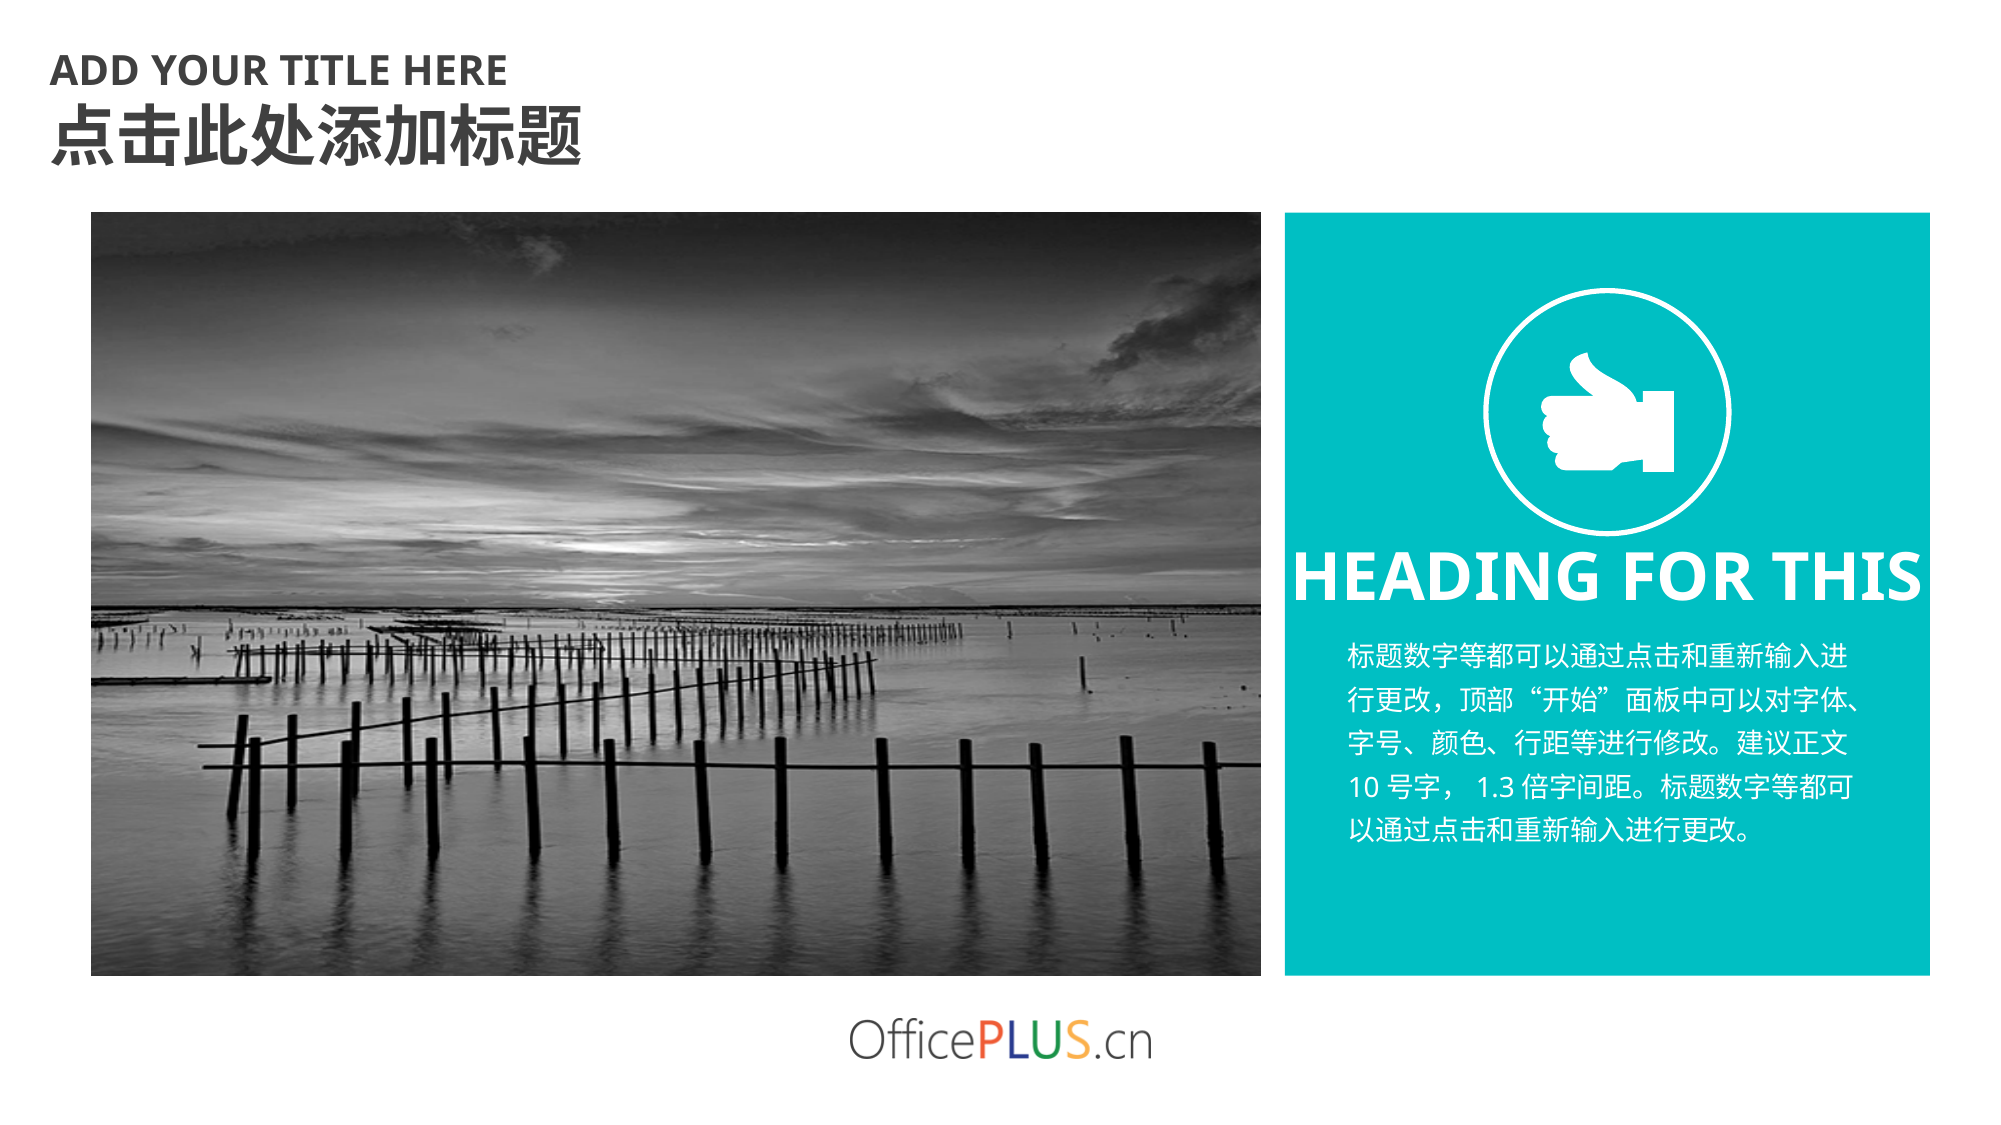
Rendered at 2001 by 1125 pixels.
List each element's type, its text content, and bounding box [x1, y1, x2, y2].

picture [91, 212, 1261, 976]
picture [849, 1018, 1151, 1059]
text_box ADD YOUR TITLE HERE 点击此处添加标题 [34, 36, 677, 182]
text_box [1283, 211, 1932, 548]
text_box 标题数字等都可以通过点击和重新输入进行更改，顶部“开始”面板中可以对字体、字号、颜色、行距等进行修改。建议正文10号字，1.3倍字间距。标题数字等都可以通过点击和重新输入进行更改。 [1333, 621, 1882, 854]
text_box HEADING FOR THIS [1275, 548, 1939, 619]
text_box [1485, 290, 1730, 534]
text_box [1283, 619, 1932, 978]
